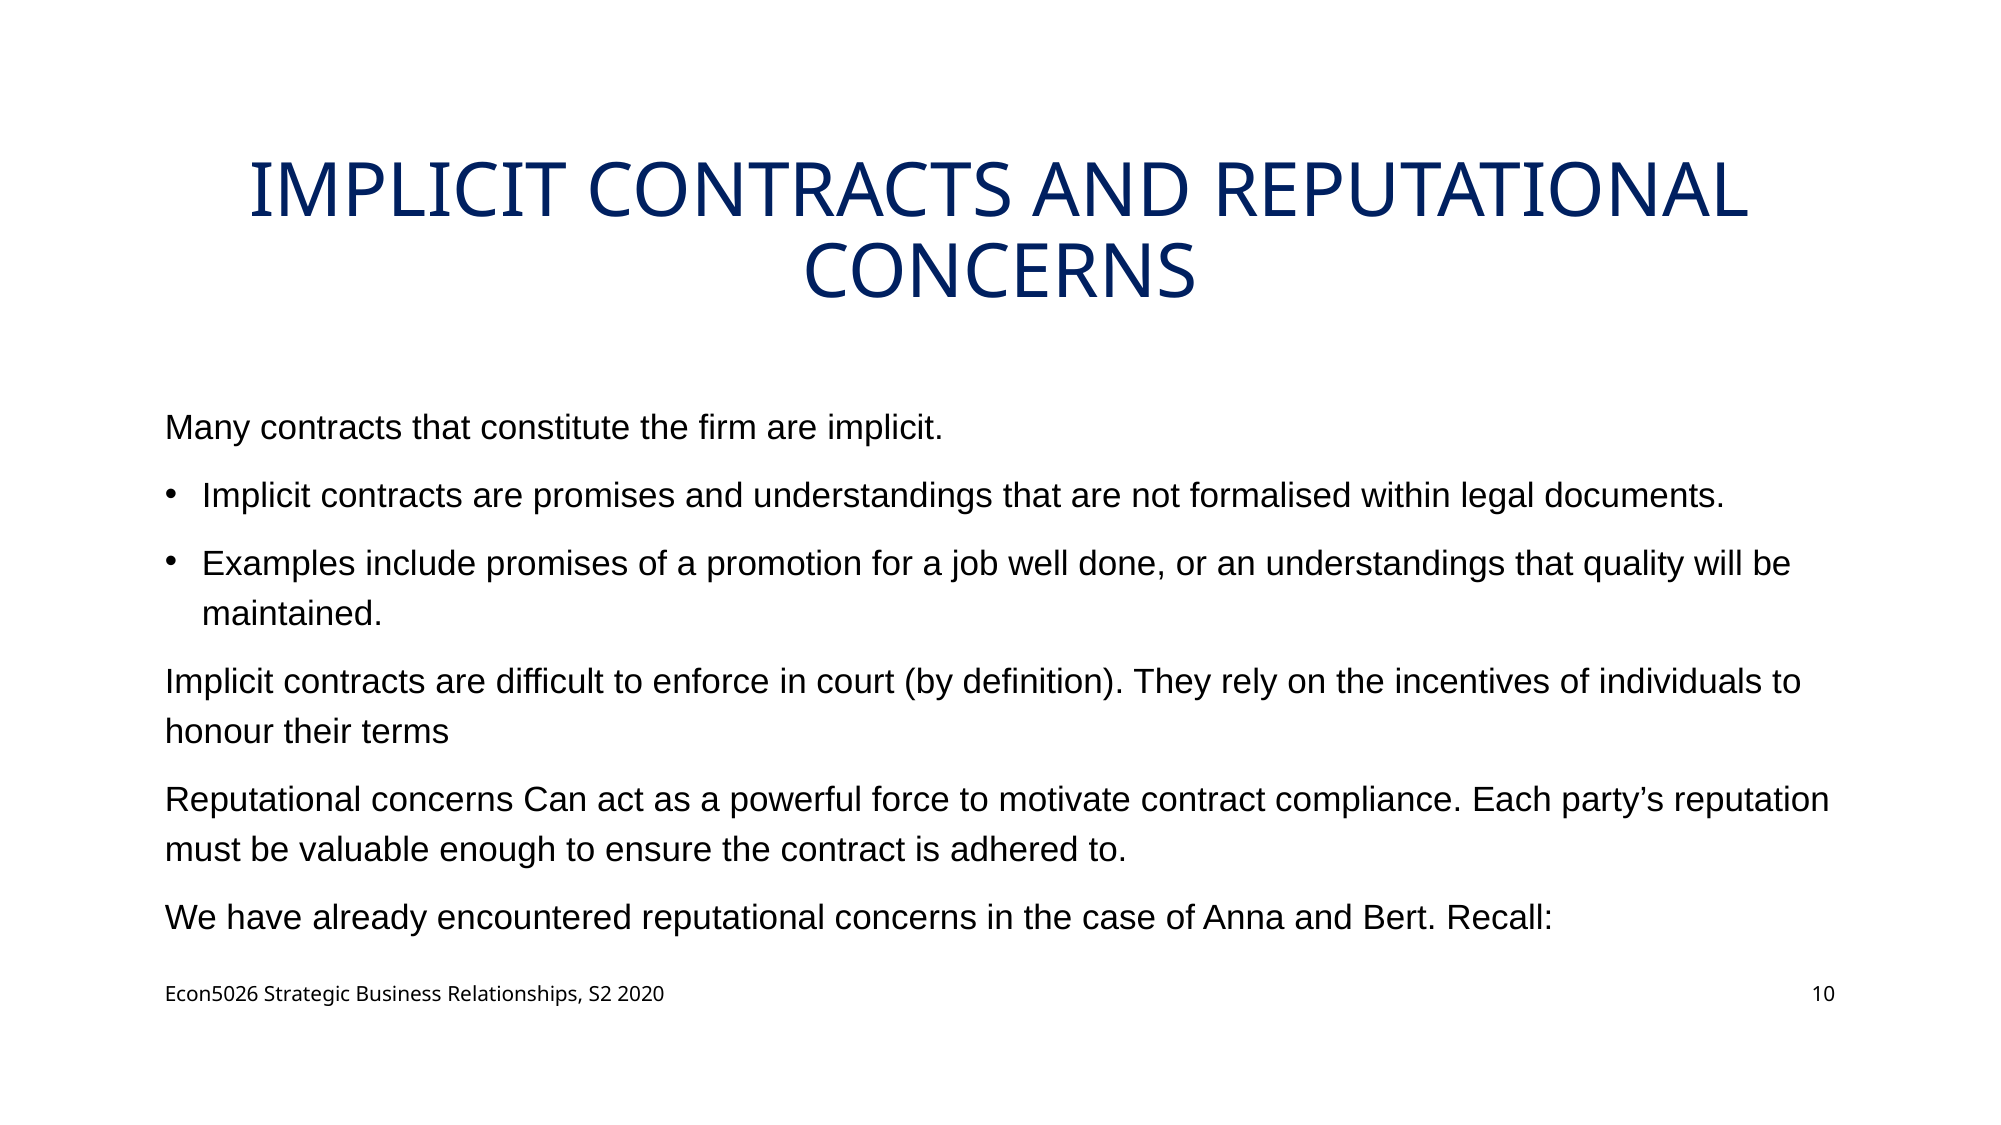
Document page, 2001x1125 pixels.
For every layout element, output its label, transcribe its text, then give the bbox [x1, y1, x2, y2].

title Implicit Contracts and Reputational Concerns [149, 101, 1851, 364]
list Many contracts that constitute the firm are implicit. Implicit contracts are promises and understandings that are not formalised within legal documents. Examples include promises of a promotion for a job well done, or an understandings that quality will be maintained. Implicit contracts are difficult to enforce in court (by definition). They rely on the incentives of individuals to honour their terms Reputational concerns Can act as a powerful force to motivate contract compliance. Each party’s reputation must be valuable enough to ensure the contract is adhered to. We have already encountered reputational concerns in the case of Anna and Bert. Recall: [149, 388, 1851, 950]
footer Econ5026 Strategic Business Relationships, S2 2020 [149, 965, 1245, 1025]
slide_number 10 [1724, 965, 1851, 1025]
